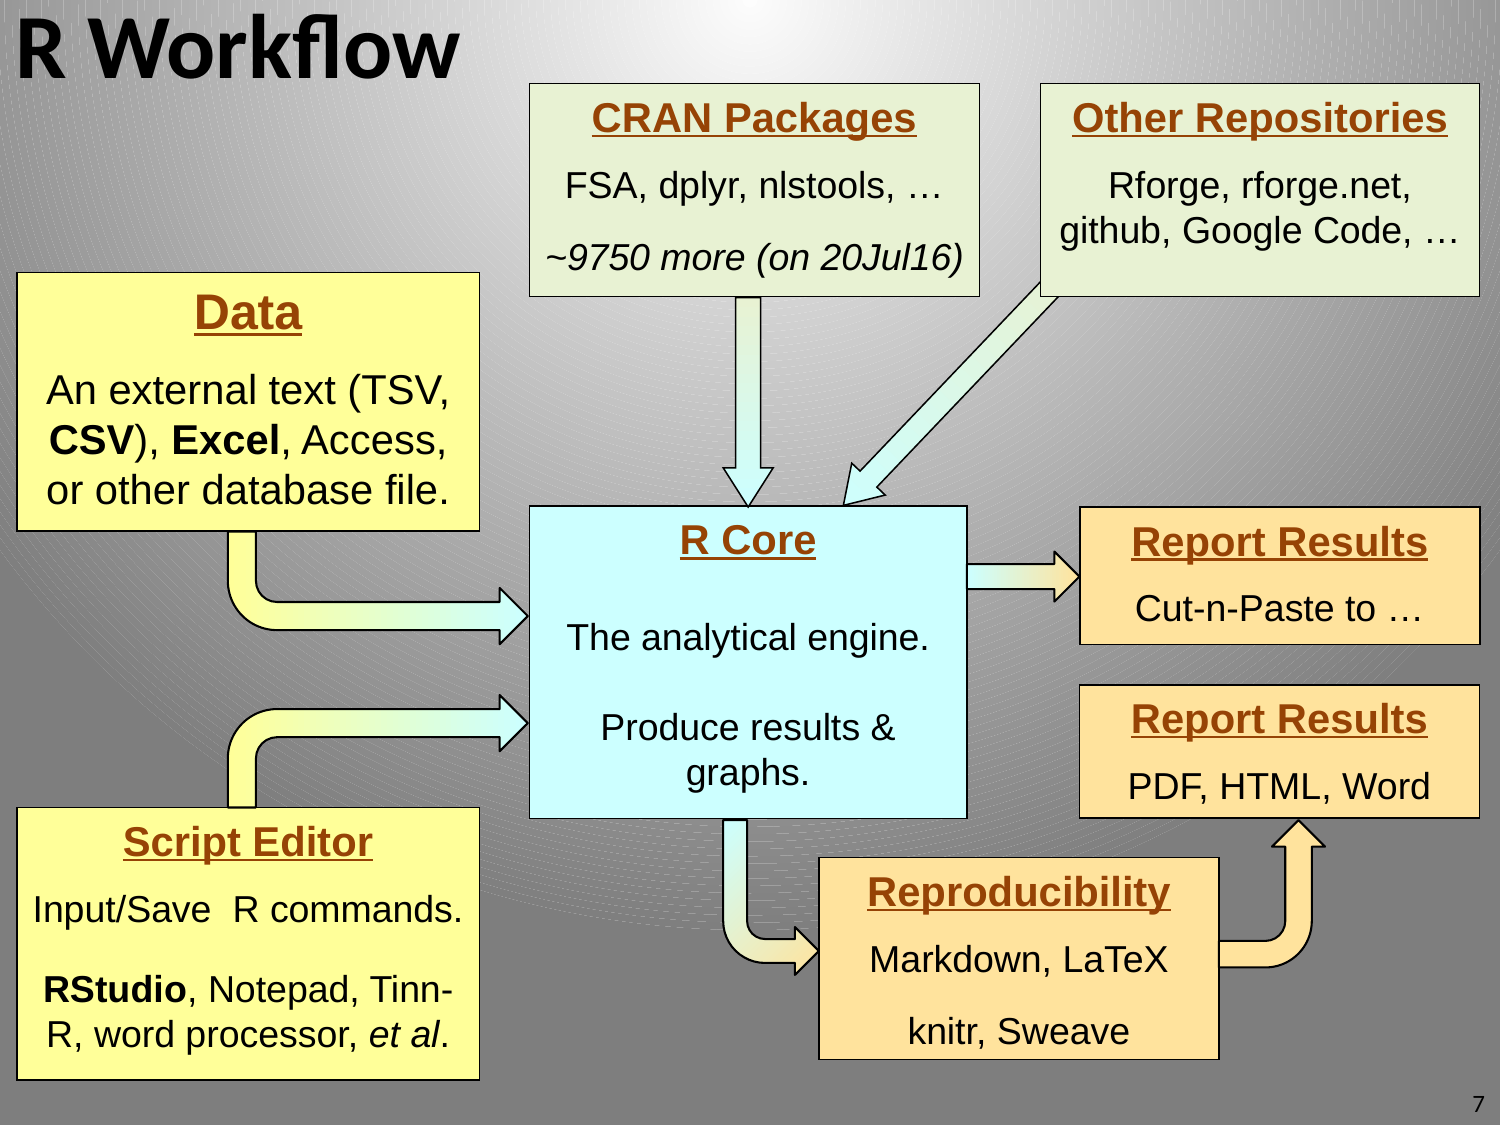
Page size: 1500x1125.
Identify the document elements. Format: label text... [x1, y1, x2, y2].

text_box Report Results PDF, HTML, Word [1079, 684, 1480, 818]
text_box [923, 83, 1480, 547]
text_box Reproducibility Markdown, LaTeX knitr, Sweave [818, 857, 1219, 1060]
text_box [529, 83, 921, 508]
text_box [225, 529, 530, 647]
text_box Script Editor Input/Save R commands. RStudio, Notepad, Tinn-R, word processor, et al. [16, 807, 480, 1081]
text_box Report Results Cut-n-Paste to … [1079, 553, 1480, 645]
text_box [721, 817, 822, 977]
text_box [964, 555, 1082, 604]
text_box R Core The analytical engine. Produce results & graphs. [529, 513, 967, 819]
text_box [1216, 818, 1327, 970]
title R Workflow [0, 0, 613, 84]
text_box [225, 693, 530, 810]
slide_number 7 [1149, 1080, 1500, 1125]
text_box Data An external text (TSV, CSV), Excel, Access, or other database file. [16, 272, 480, 531]
